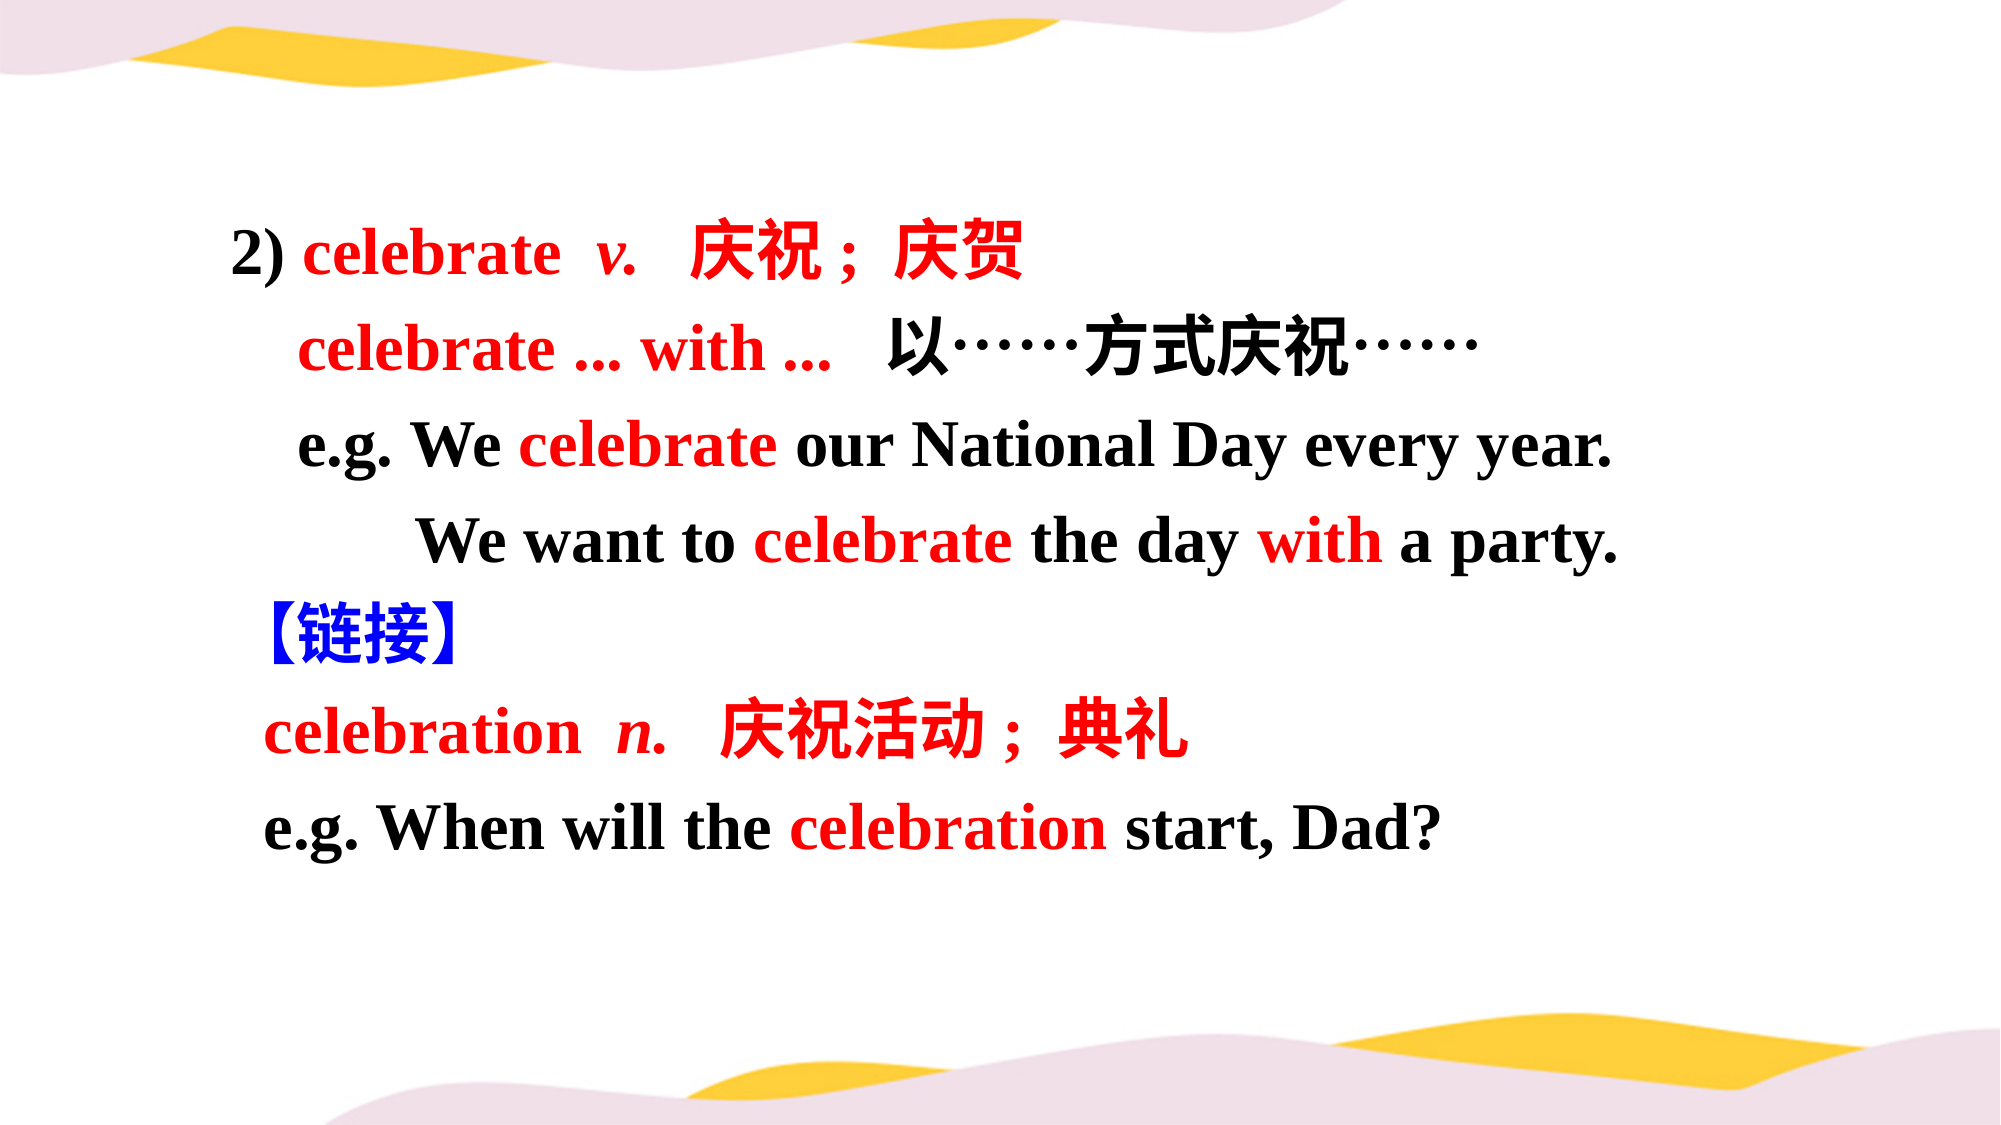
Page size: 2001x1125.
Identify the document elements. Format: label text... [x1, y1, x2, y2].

picture [0, 0, 2001, 1125]
text_box 2) celebrate v. 庆祝; 庆贺 celebrate ... with ... 以……方式庆祝…… e.g. We celebrate our National Day every year. We want to celebrate the day with a party. 【链接】 celebration n. 庆祝活动; 典礼 e.g. When will the celebration start, Dad? [215, 184, 1851, 871]
